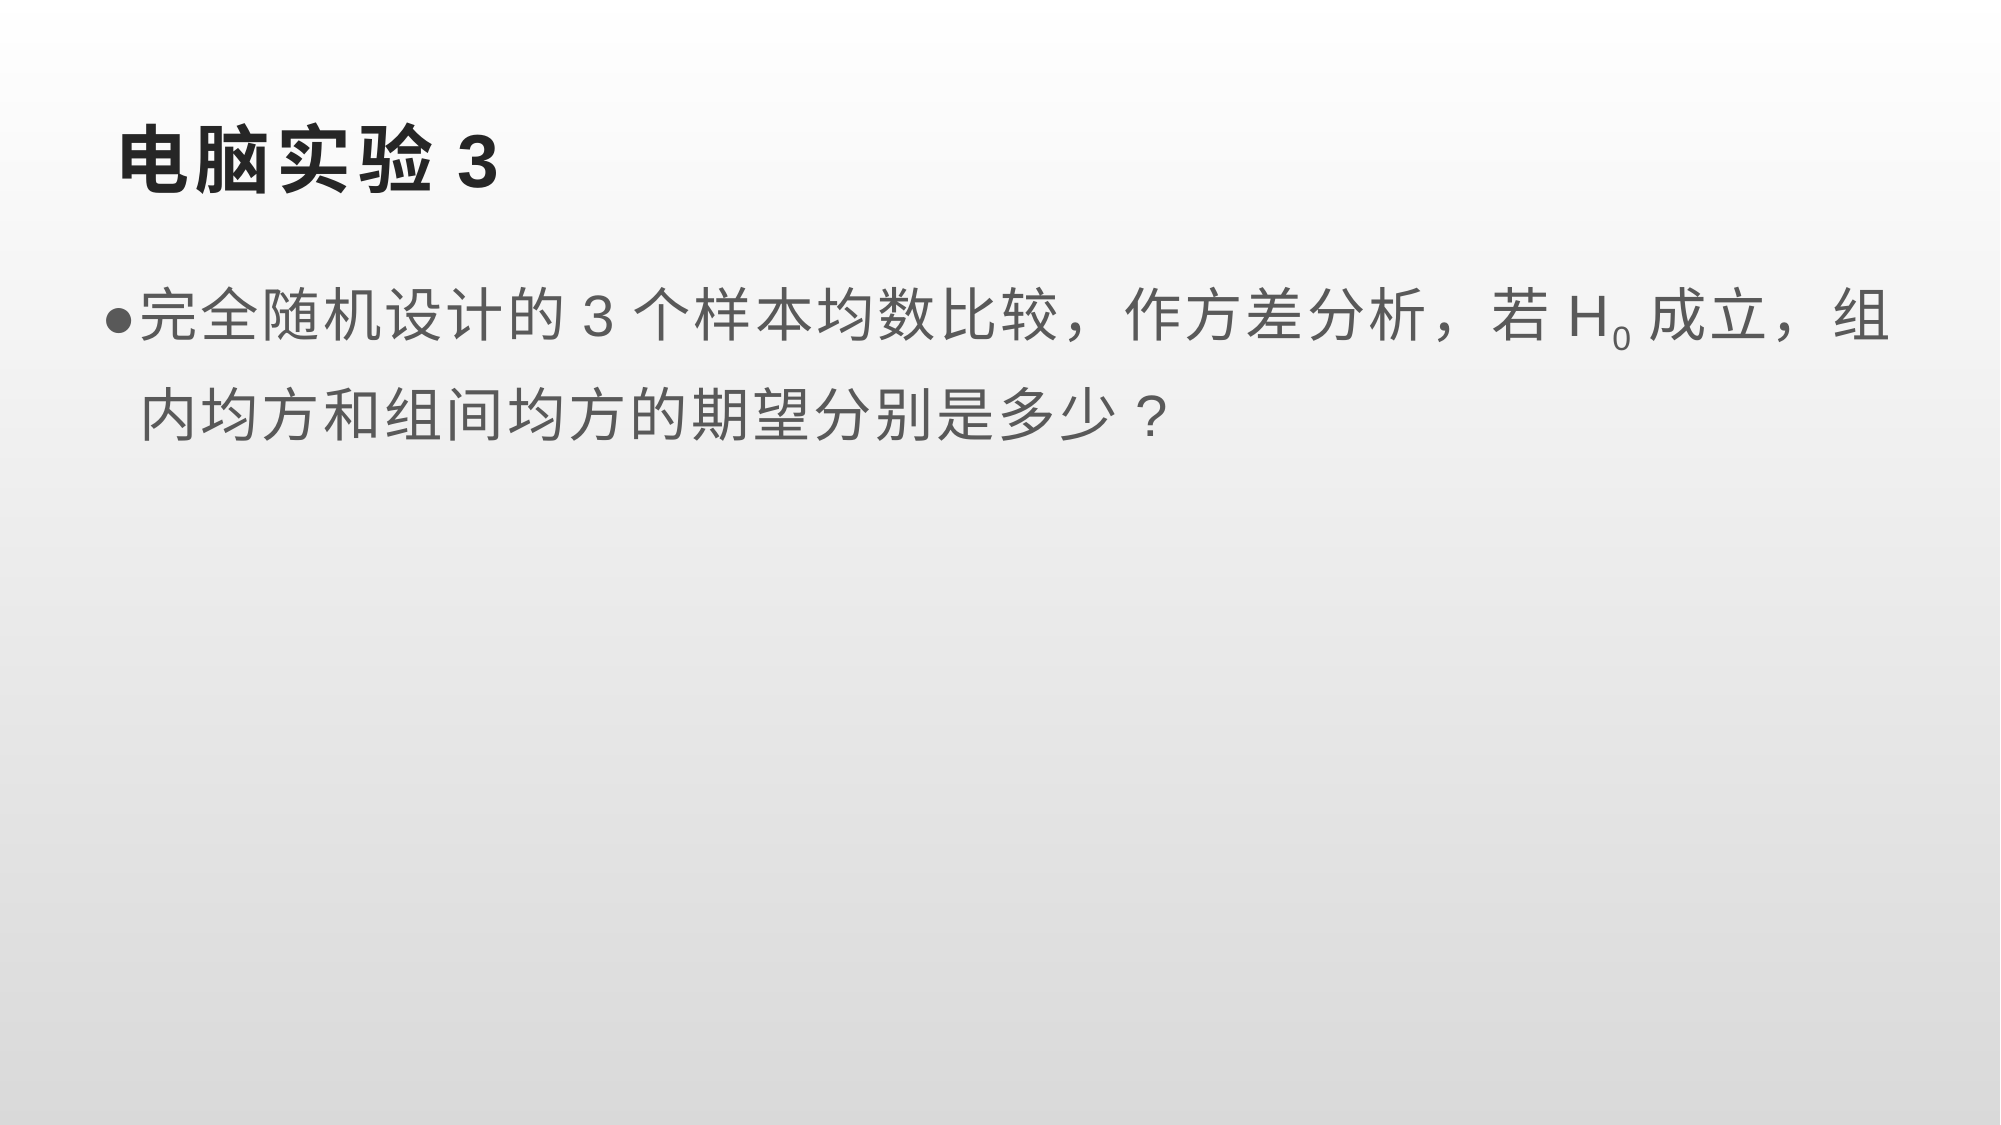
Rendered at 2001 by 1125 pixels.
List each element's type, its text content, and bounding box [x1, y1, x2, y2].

title 电脑实验3 [99, 99, 1900, 216]
list 完全随机设计的3个样本均数比较，作方差分析，若H0成立，组内均方和组间均方的期望分别是多少? [86, 246, 1912, 1028]
